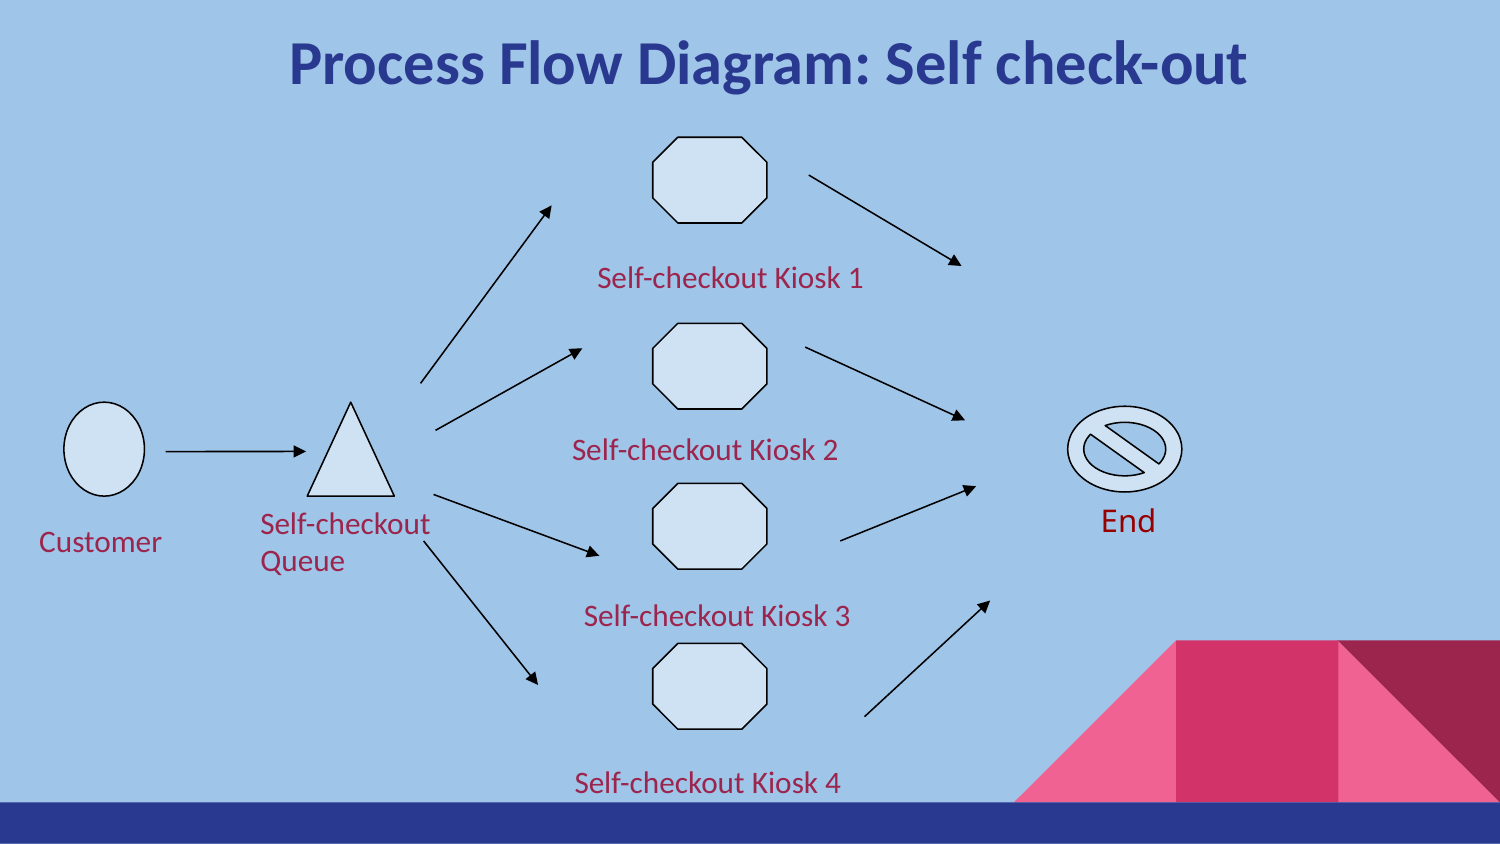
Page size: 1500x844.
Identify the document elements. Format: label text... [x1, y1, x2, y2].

text_box [652, 137, 767, 223]
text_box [864, 600, 991, 717]
text_box Self-checkout Kiosk 1 [582, 242, 945, 304]
text_box [652, 643, 767, 730]
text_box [805, 346, 966, 421]
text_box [420, 205, 552, 384]
text_box [652, 323, 767, 410]
text_box Customer [24, 505, 190, 574]
title Process Flow Diagram: Self check-out [70, 6, 1469, 101]
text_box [435, 348, 583, 431]
text_box [63, 402, 145, 497]
text_box [310, 402, 391, 488]
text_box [808, 174, 962, 267]
text_box [1067, 406, 1182, 486]
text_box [423, 540, 539, 686]
text_box Self-checkout Kiosk 2 [557, 414, 889, 476]
text_box [652, 483, 767, 570]
text_box End [1085, 486, 1191, 548]
text_box Self-checkout Queue [245, 488, 501, 582]
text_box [839, 485, 977, 542]
text_box Self-checkout Kiosk 4 [559, 746, 941, 802]
text_box Self-checkout Kiosk 3 [568, 580, 932, 636]
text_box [433, 494, 600, 556]
